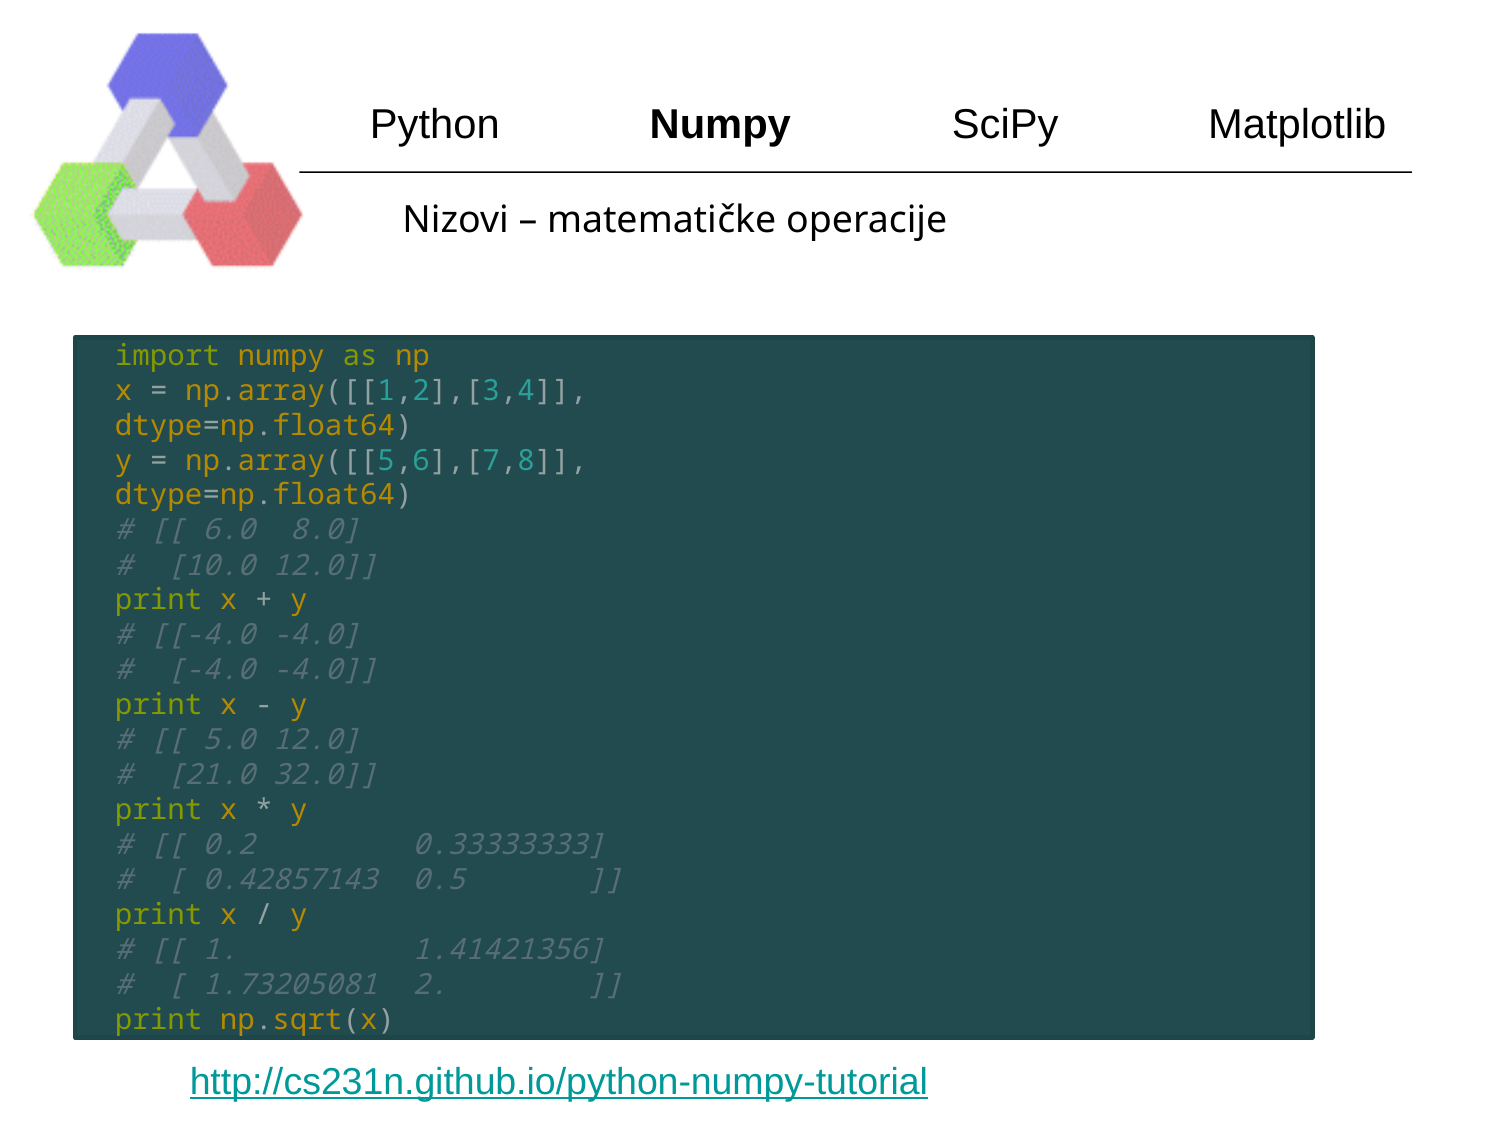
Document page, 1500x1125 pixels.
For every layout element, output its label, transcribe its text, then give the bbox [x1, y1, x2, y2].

text_box [875, 335, 1315, 1040]
text_box [73, 335, 99, 1040]
text_box http://cs231n.github.io/python-numpy-tutorial [174, 1049, 1338, 1110]
picture [0, 0, 1500, 1125]
text_box import numpy as np x = np.array([[1,2],[3,4]], dtype=np.float64) y = np.array([[5,6],[7,8]], dtype=np.float64) # [[ 6.0 8.0] # [10.0 12.0]] print x + y # [[-4.0 -4.0] # [-4.0 -4.0]] print x - y # [[ 5.0 12.0] # [21.0 32.0]] print x * y # [[ 0.2 0.33333333] # [ 0.42857143 0.5 ]] print x / y # [[ 1. 1.41421356] # [ 1.73205081 2. ]] print np.sqrt(x) [99, 328, 875, 1043]
text_box Nizovi – matematičke operacije [312, 187, 1200, 248]
text_box Python Numpy SciPy Matplotlib [355, 89, 1402, 155]
